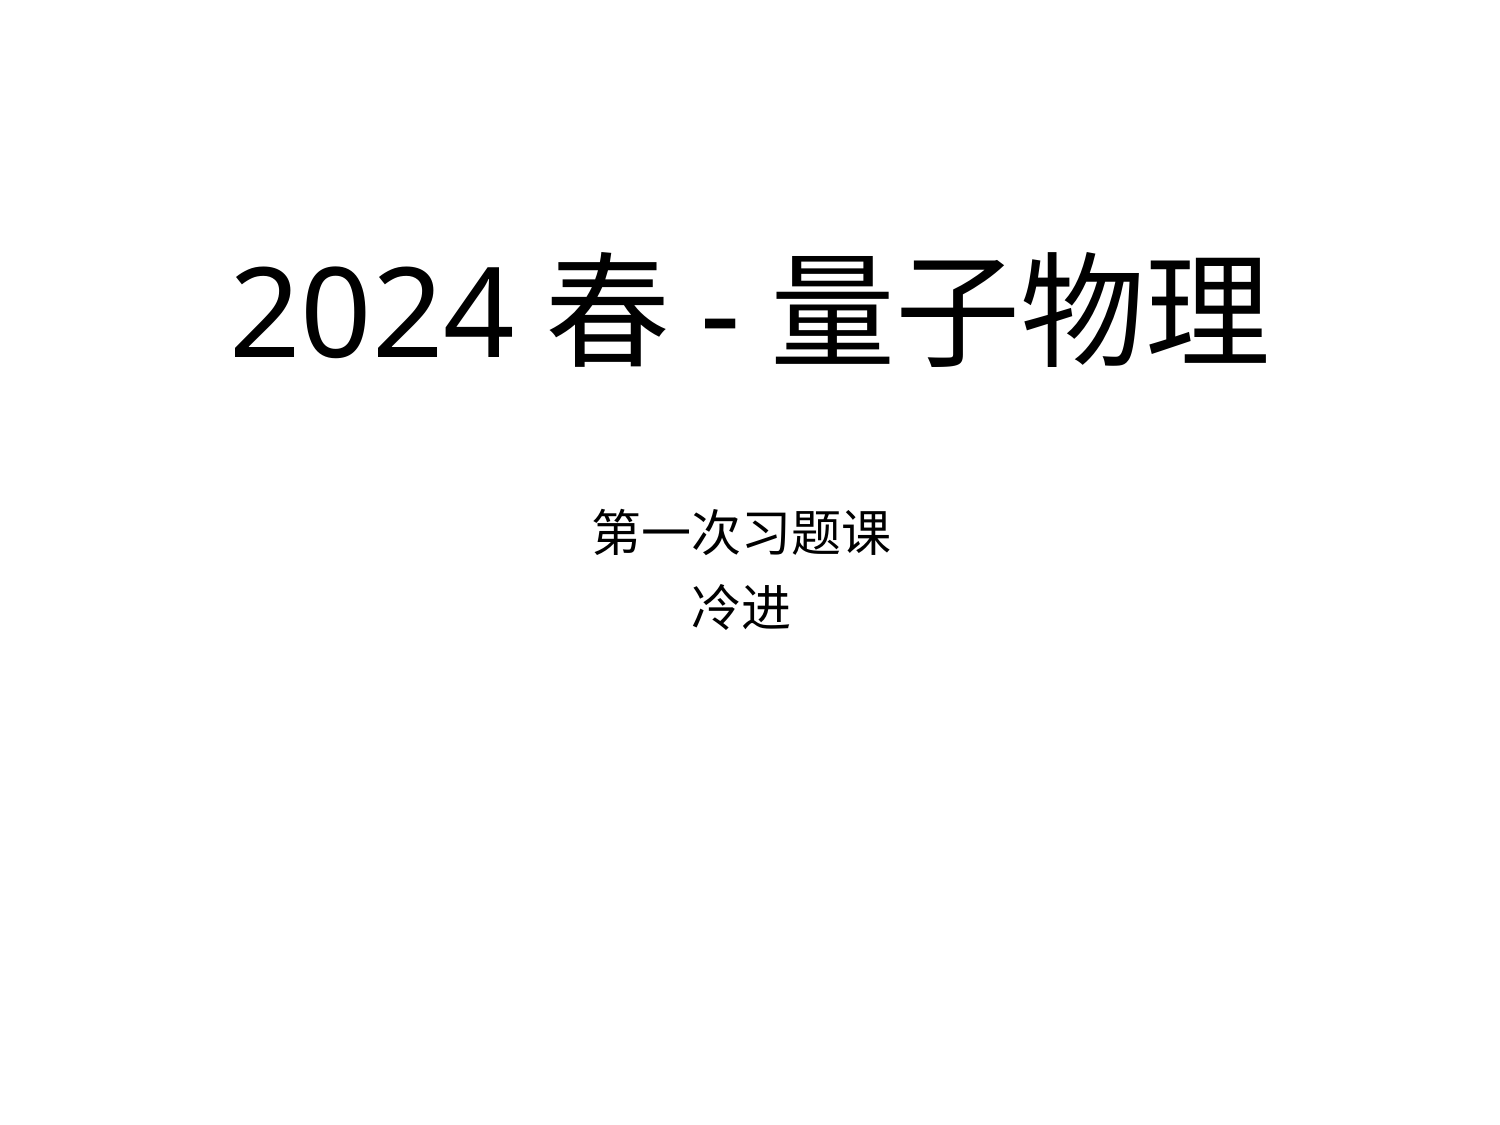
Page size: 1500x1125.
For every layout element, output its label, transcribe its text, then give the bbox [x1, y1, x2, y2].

title 2024春-量子物理 [112, 0, 1388, 392]
subtitle 第一次习题课 冷进 [178, 501, 1304, 773]
